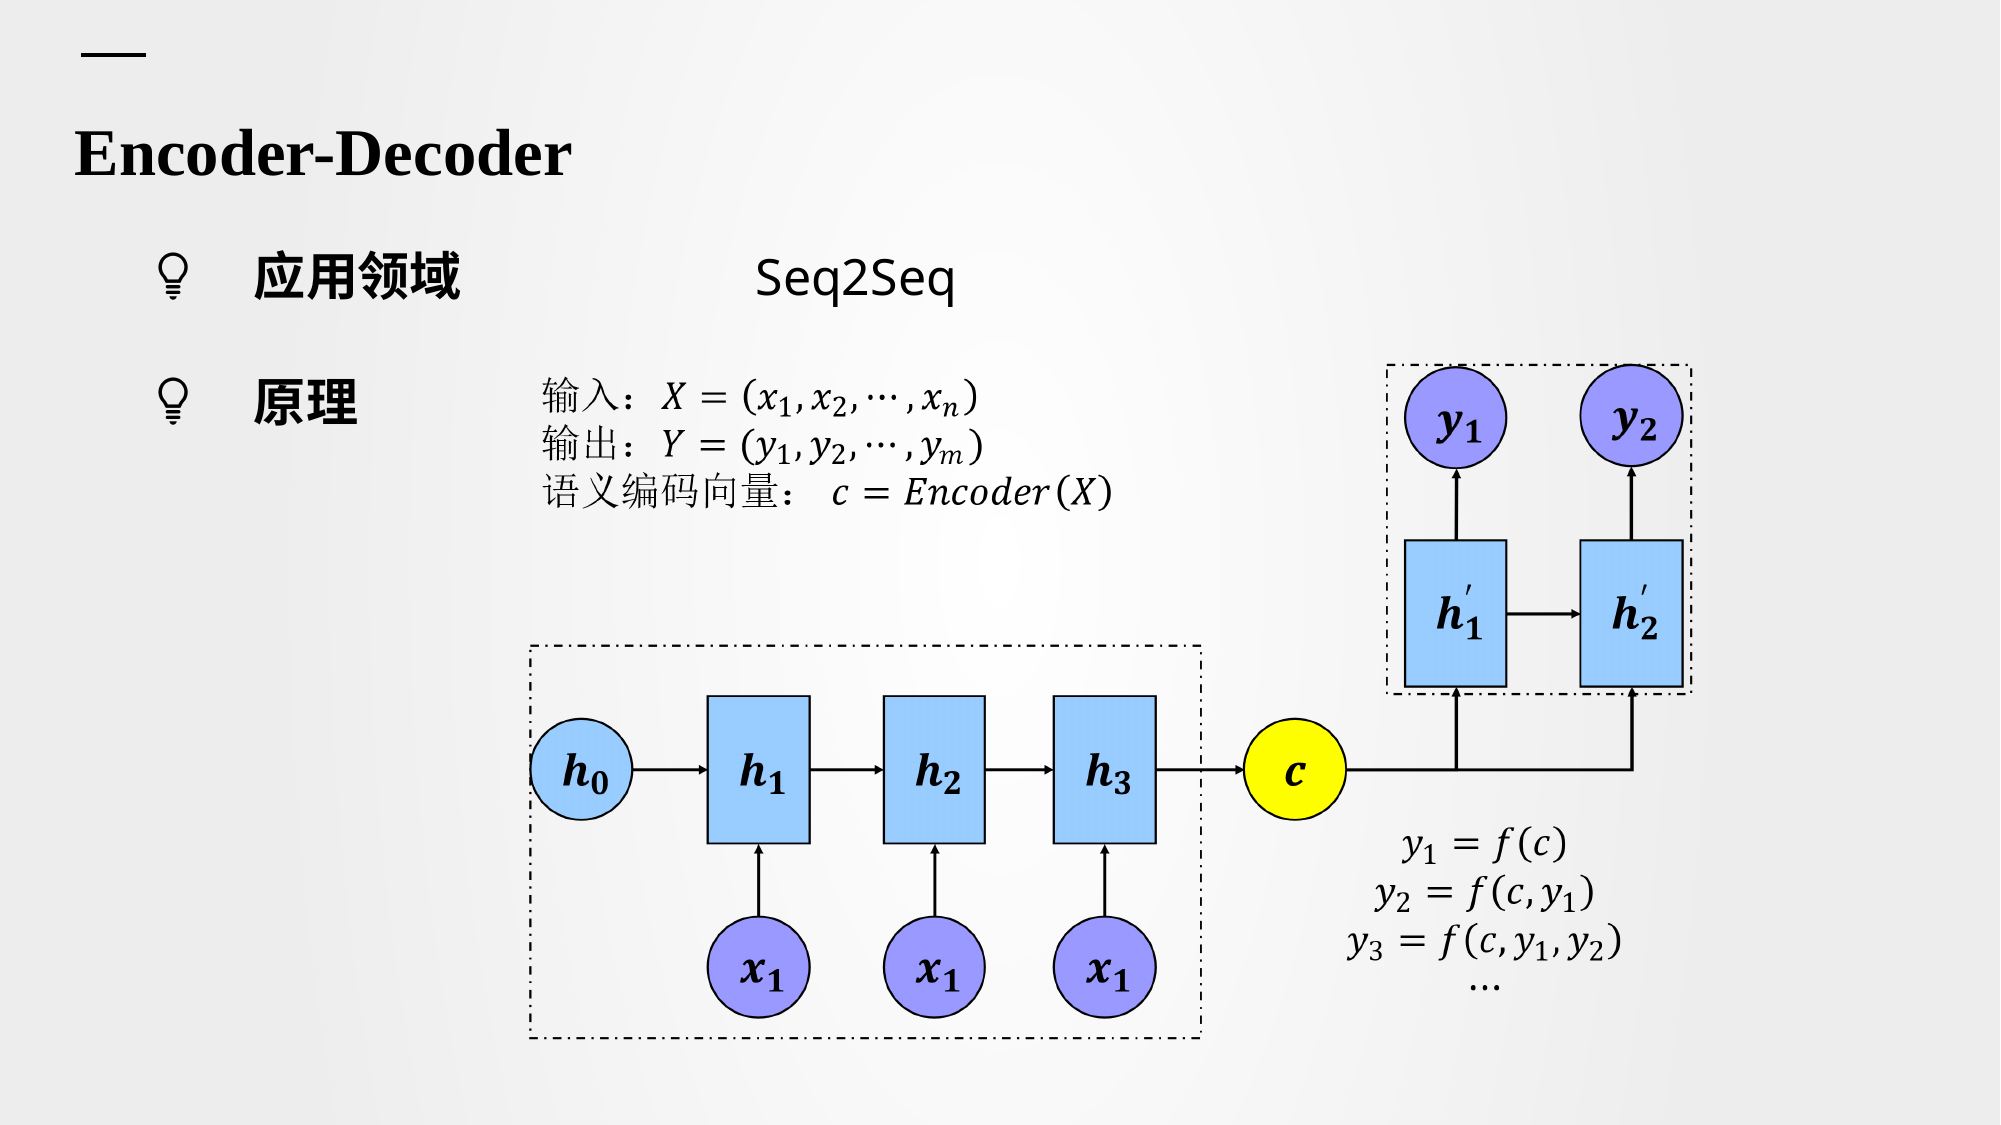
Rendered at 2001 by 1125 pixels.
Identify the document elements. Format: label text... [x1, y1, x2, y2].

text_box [146, 362, 516, 441]
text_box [146, 236, 562, 315]
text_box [60, 54, 698, 190]
picture [0, 0, 2000, 1125]
text_box Seq2Seq [740, 237, 1165, 313]
